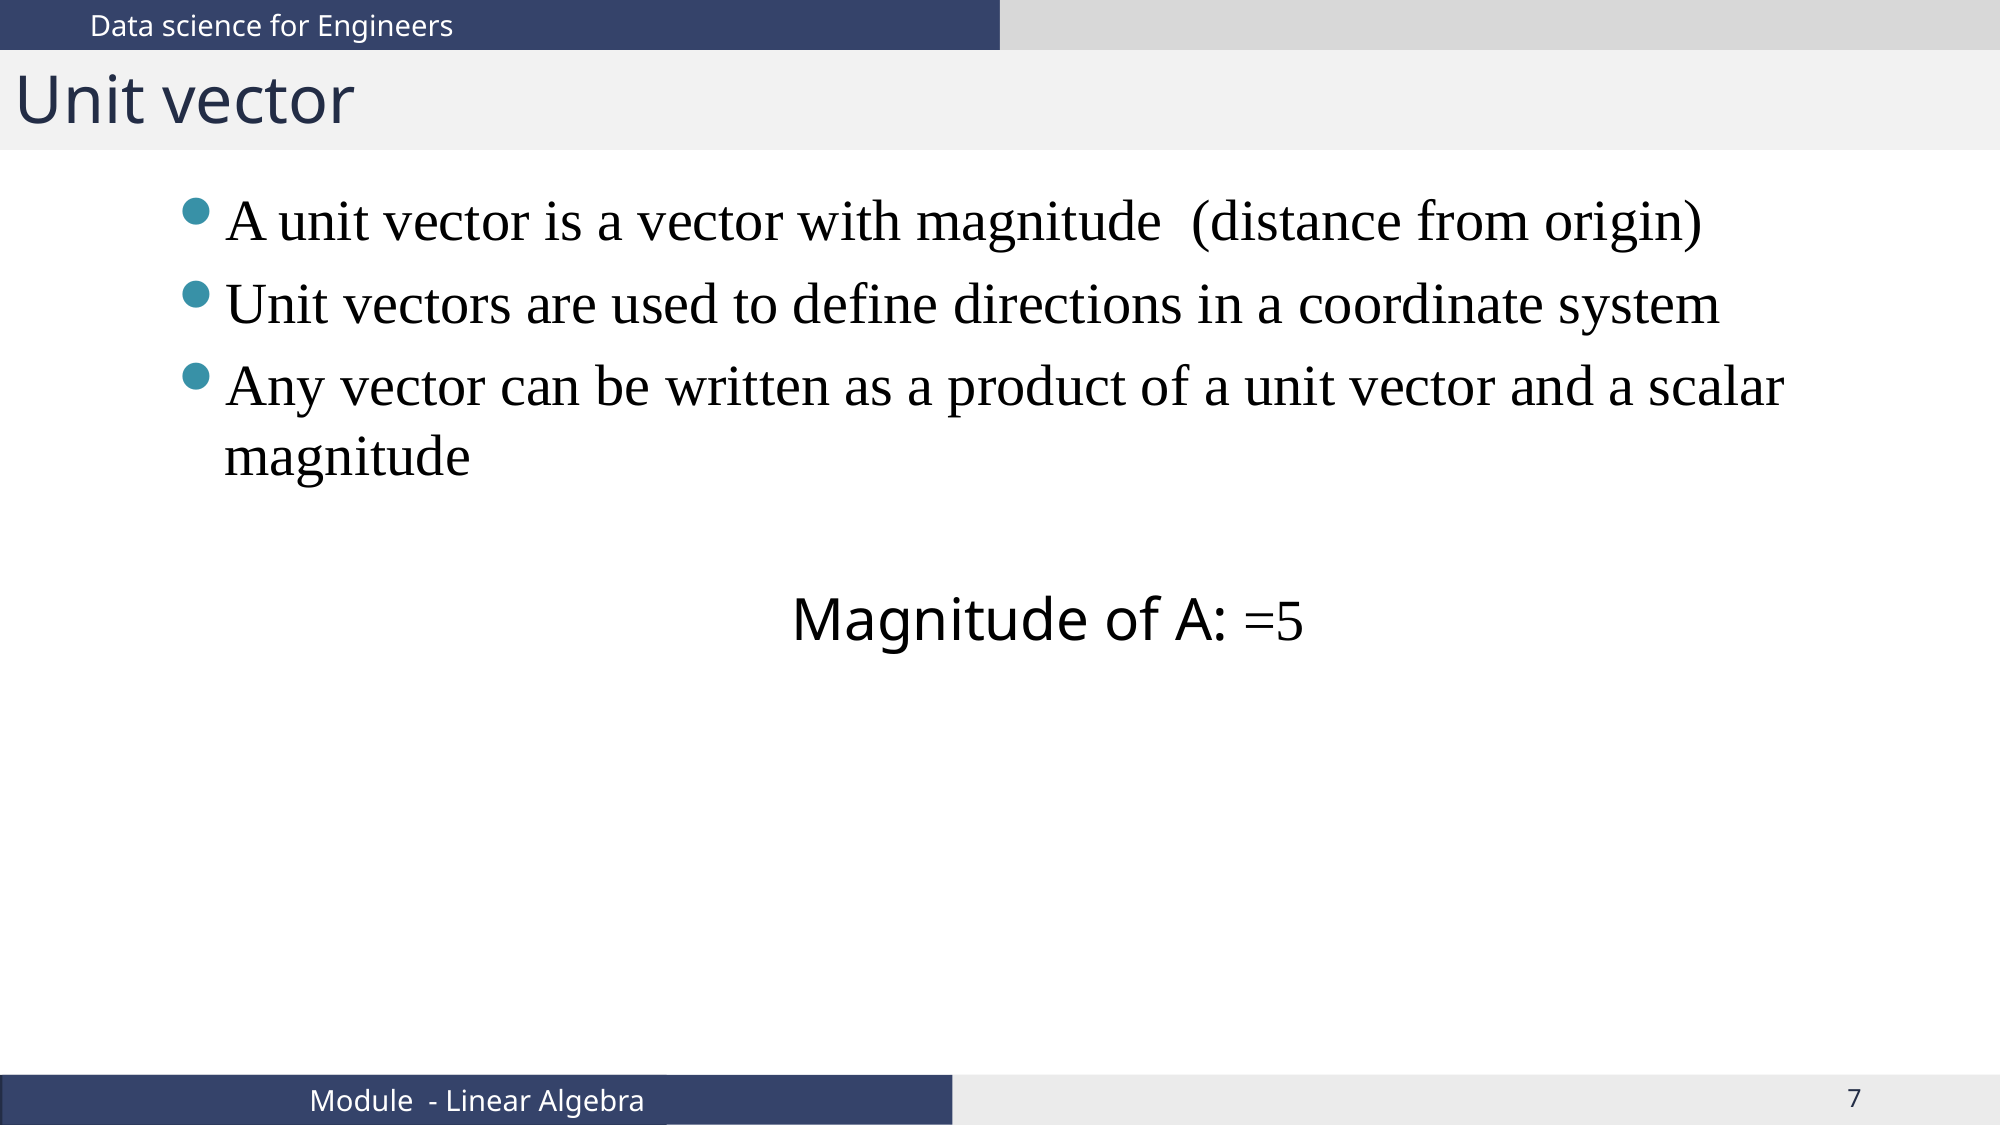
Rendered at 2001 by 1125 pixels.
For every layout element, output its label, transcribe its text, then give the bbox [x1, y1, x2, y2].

title Unit vector [0, 50, 1634, 146]
